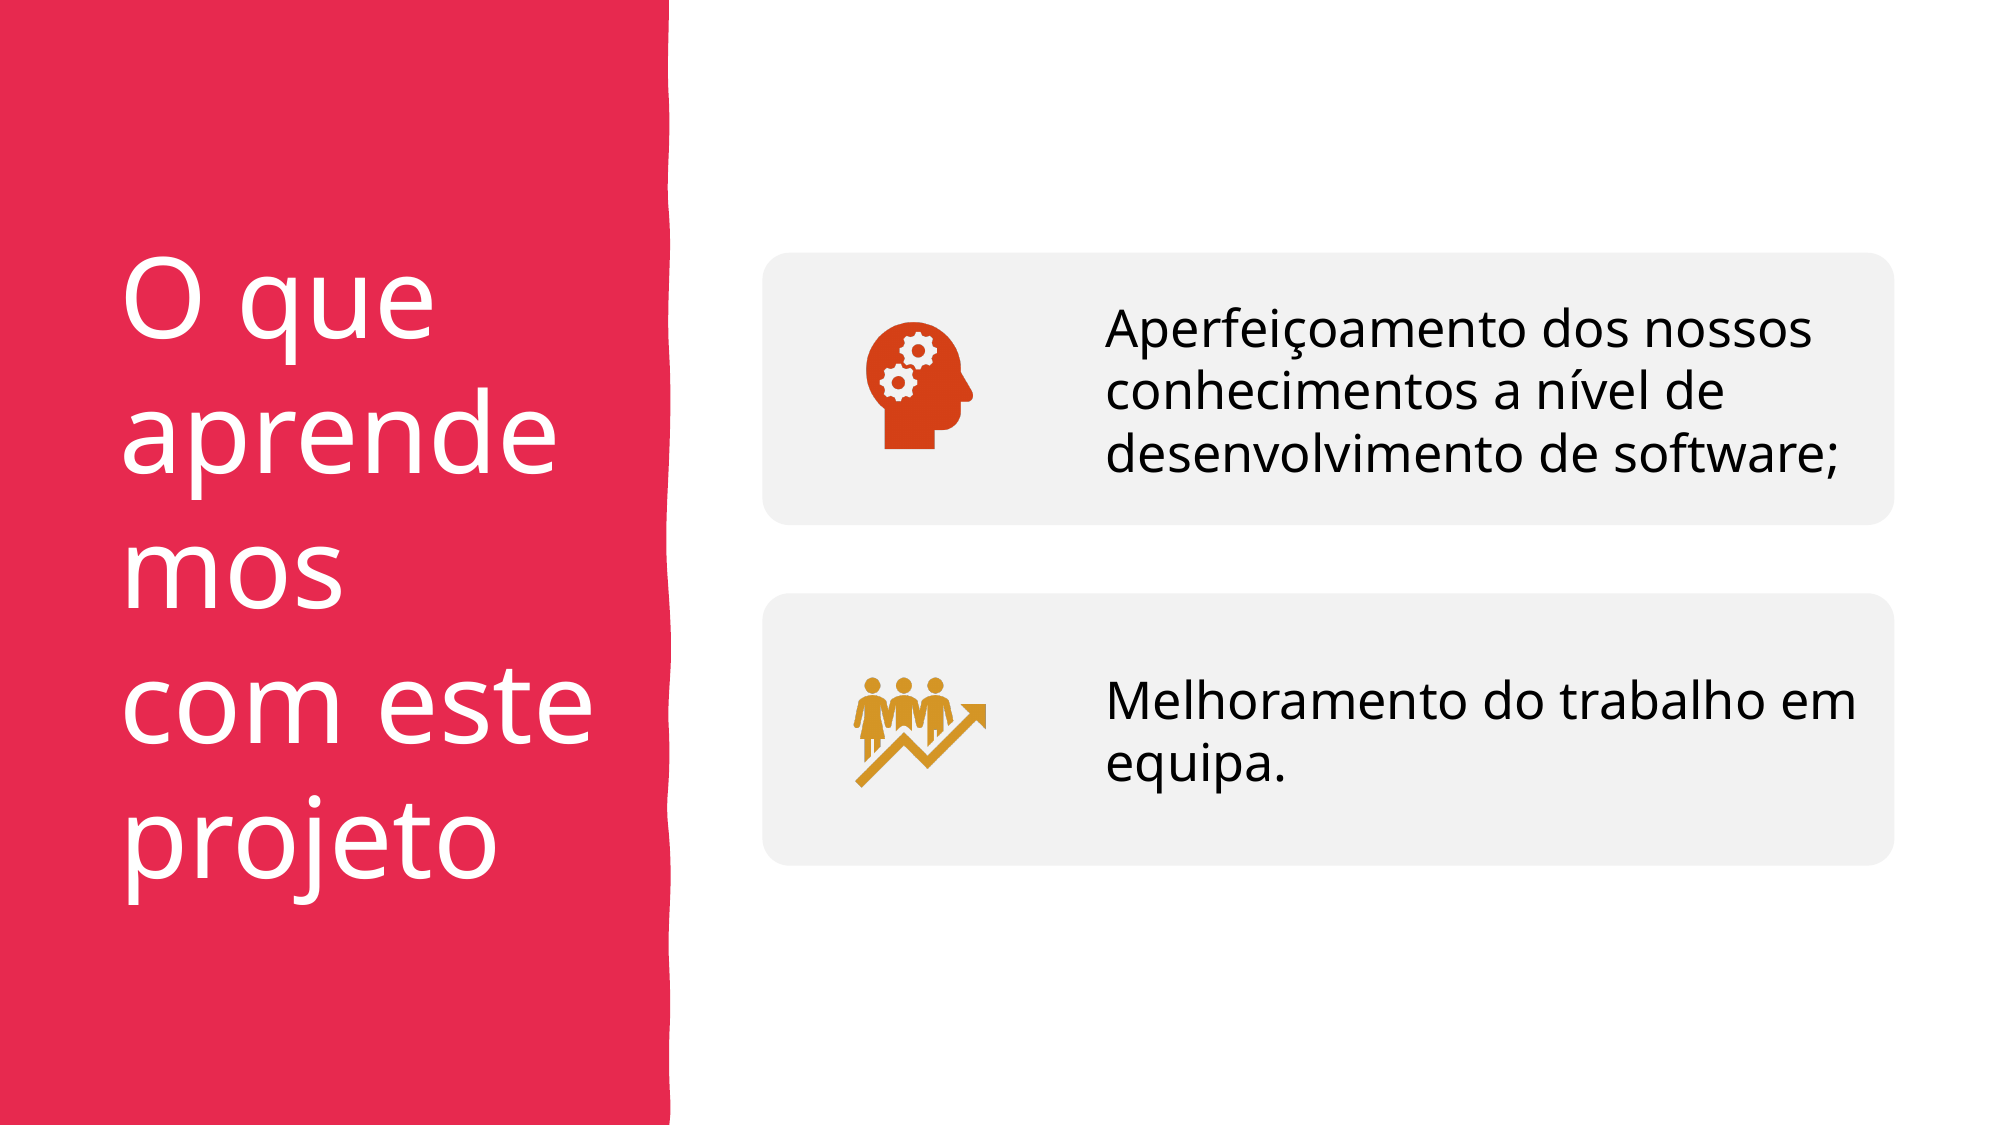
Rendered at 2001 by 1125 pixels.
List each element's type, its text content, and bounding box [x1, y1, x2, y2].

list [762, 105, 1895, 1014]
title O que aprendemos com este projeto [104, 105, 614, 1021]
text_box [668, 0, 2000, 1125]
text_box [0, 0, 673, 1125]
